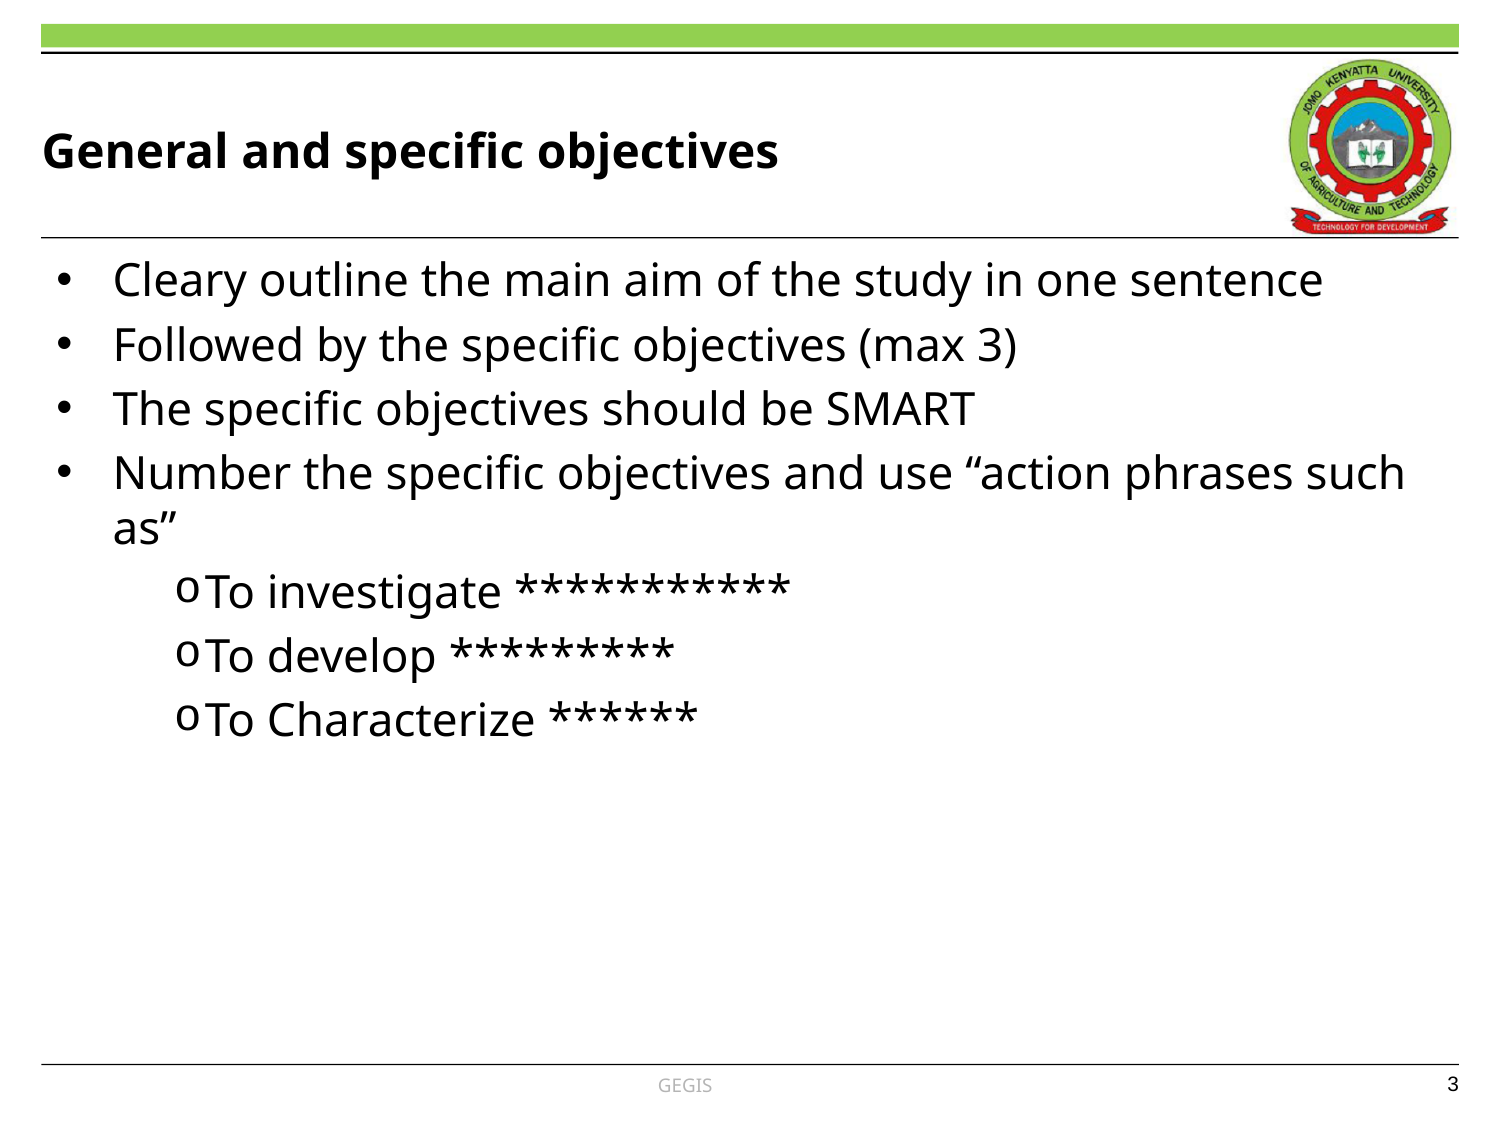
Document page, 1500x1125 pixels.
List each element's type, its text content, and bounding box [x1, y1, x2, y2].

picture [1280, 54, 1459, 237]
list Cleary outline the main aim of the study in one sentence Followed by the specific objectives (max 3) The specific objectives should be SMART Number the specific objectives and use “action phrases such as” To investigate *********** To develop ********* To Characterize ****** [41, 243, 1459, 1059]
title General and specific objectives [41, 80, 1170, 218]
footer [41, 1067, 1004, 1106]
